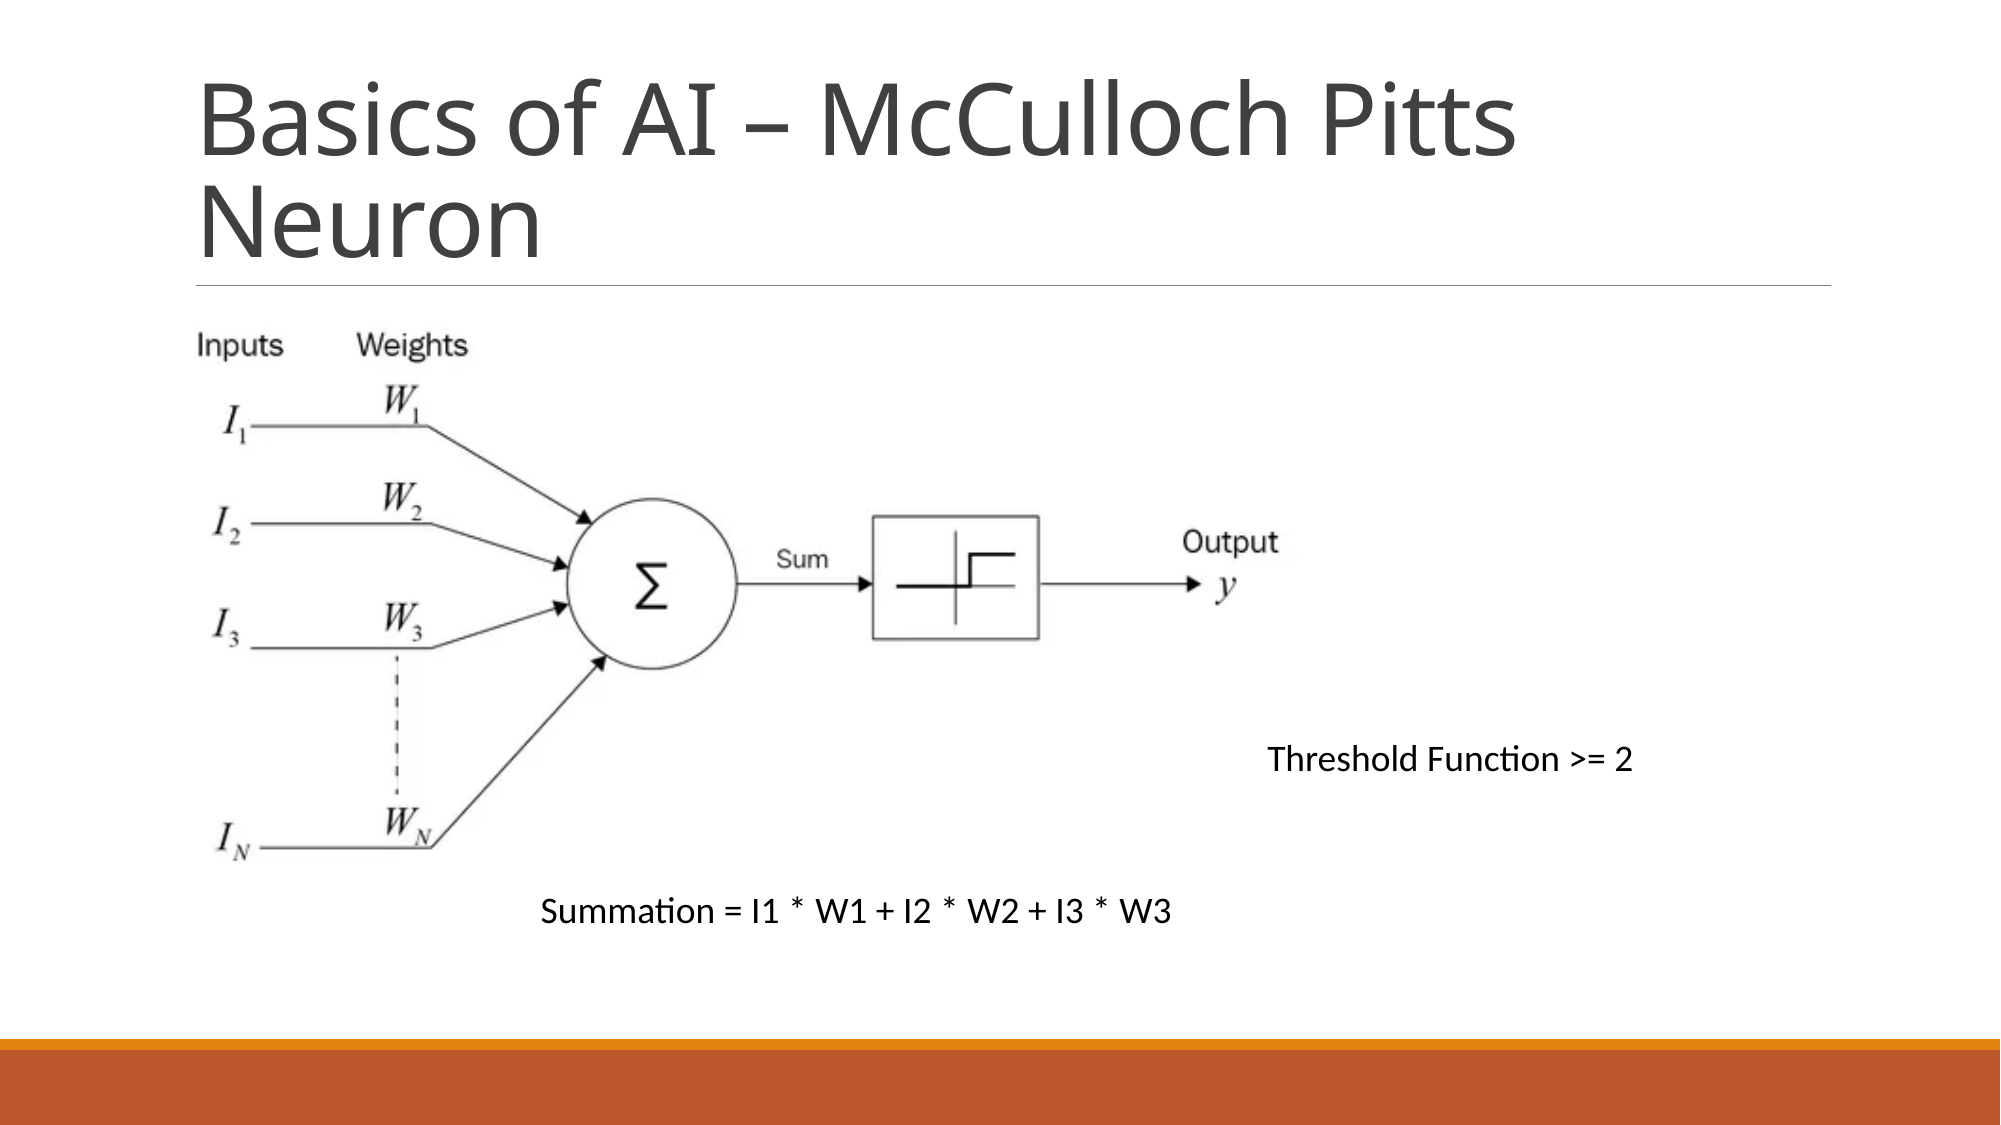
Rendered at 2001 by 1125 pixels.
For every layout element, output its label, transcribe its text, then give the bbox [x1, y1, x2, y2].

text_box Threshold Function >= 2 [1306, 726, 1658, 787]
title Basics of AI – McCulloch Pitts Neuron [180, 47, 1830, 285]
text_box Summation = I1 * W1 + I2 * W2 + I3 * W3 [525, 888, 1188, 939]
picture [179, 313, 1299, 881]
